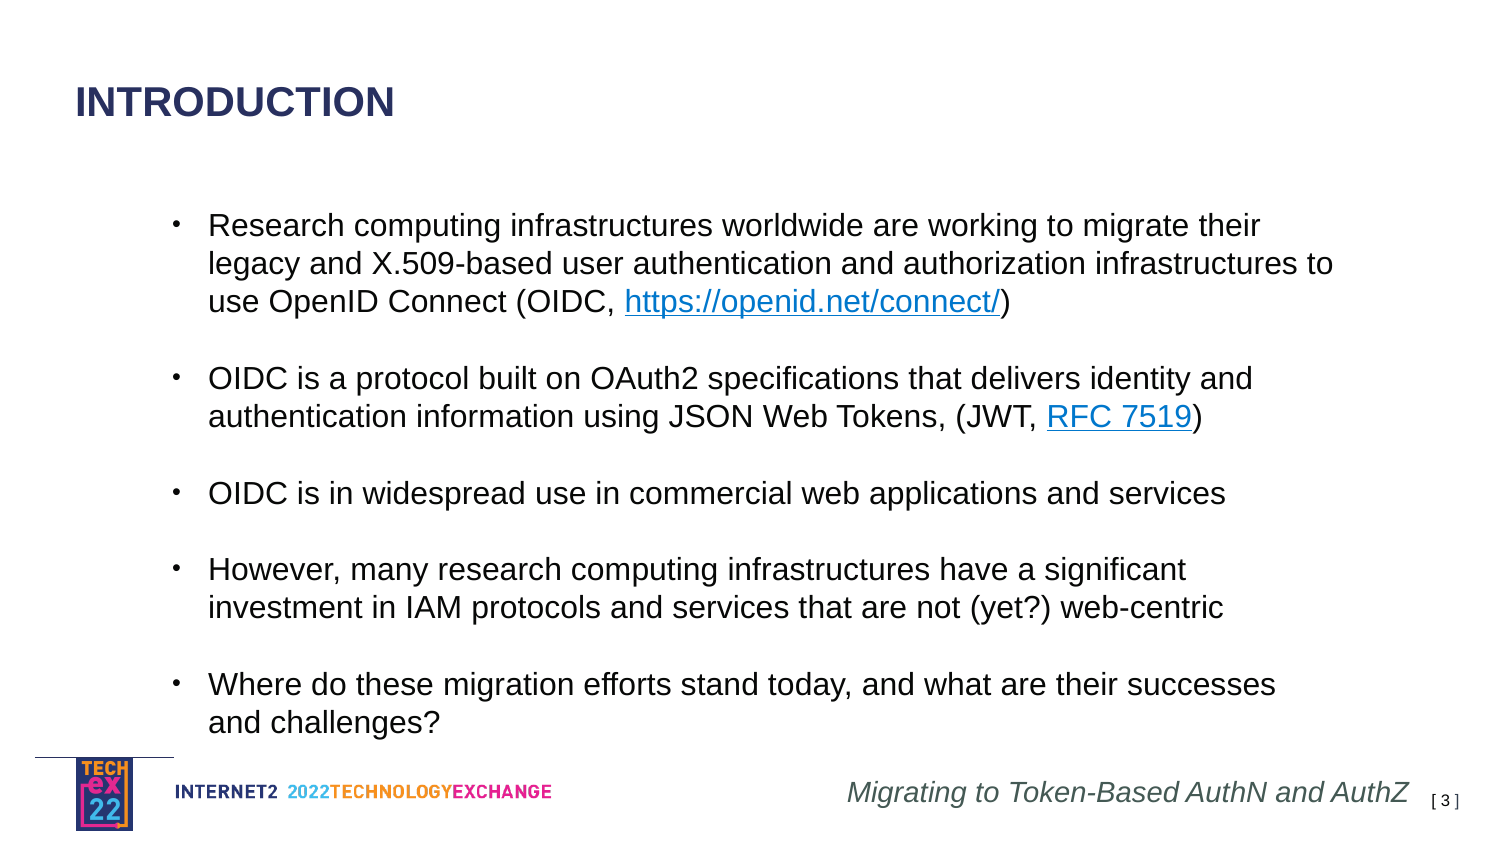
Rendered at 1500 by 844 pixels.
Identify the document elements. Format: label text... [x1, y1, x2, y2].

list Research computing infrastructures worldwide are working to migrate their legacy and X.509-based user authentication and authorization infrastructures to use OpenID Connect (OIDC, https://openid.net/connect/) OIDC is a protocol built on OAuth2 specifications that delivers identity and authentication information using JSON Web Tokens, (JWT, RFC 7519) OIDC is in widespread use in commercial web applications and services However, many research computing infrastructures have a significant investment in IAM protocols and services that are not (yet?) web-centric Where do these migration efforts stand today, and what are their successes and challenges? [149, 196, 1351, 749]
title INTRODUCTION [74, 74, 1351, 146]
picture [174, 781, 552, 802]
picture [76, 758, 133, 831]
